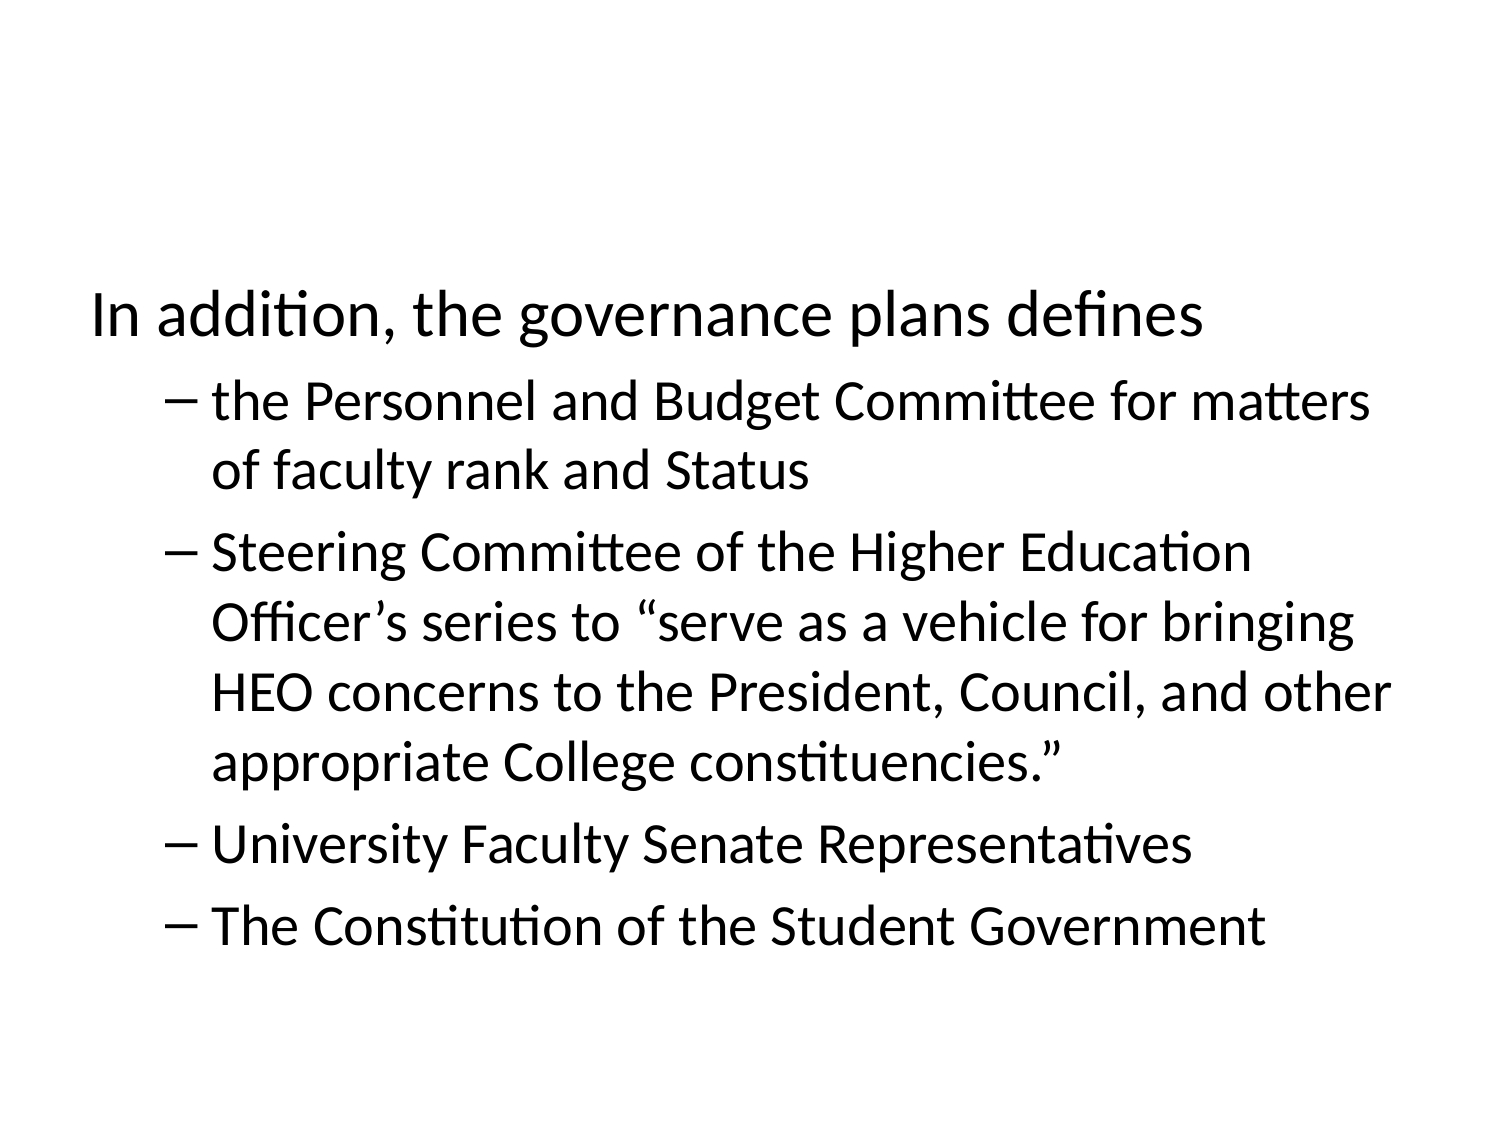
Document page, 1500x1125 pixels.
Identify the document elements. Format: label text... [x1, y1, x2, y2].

list In addition, the governance plans defines the Personnel and Budget Committee for matters of faculty rank and Status Steering Committee of the Higher Education Officer’s series to “serve as a vehicle for bringing HEO concerns to the President, Council, and other appropriate College constituencies.” University Faculty Senate Representatives The Constitution of the Student Government [75, 262, 1425, 1005]
